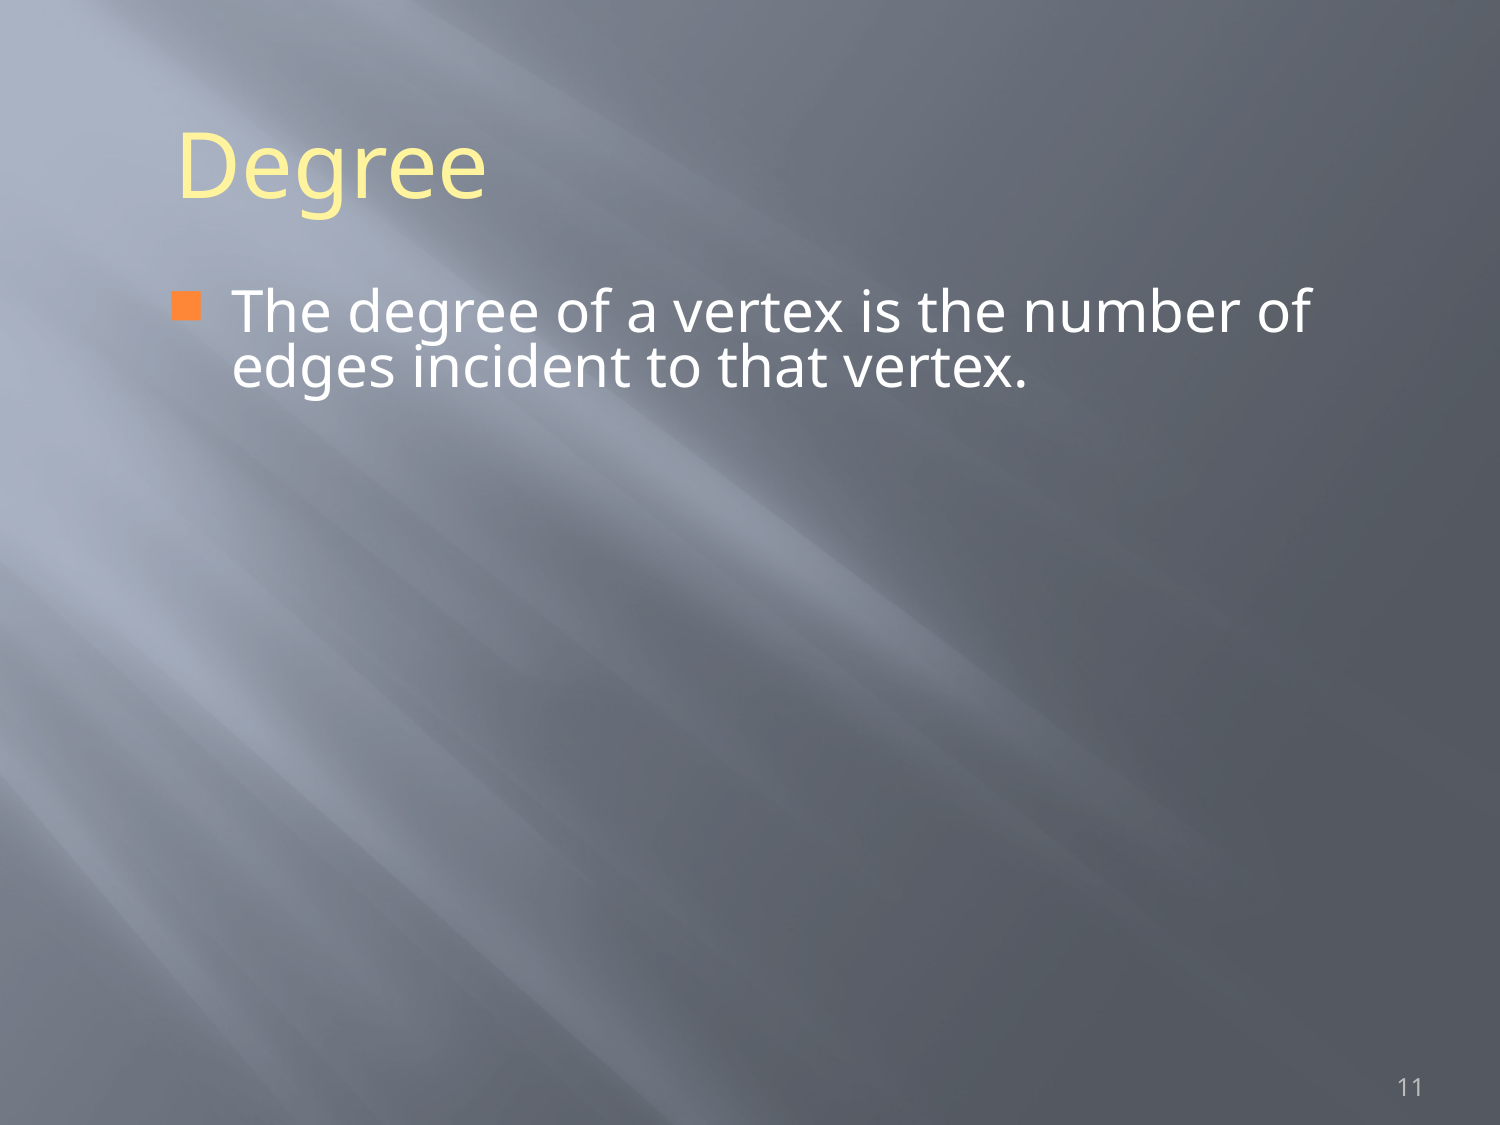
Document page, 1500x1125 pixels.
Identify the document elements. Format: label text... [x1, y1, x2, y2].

text_box Degree [159, 67, 1500, 256]
text_box The degree of a vertex is the number of edges incident to that vertex. [159, 279, 1500, 1002]
slide_number 11 [1299, 1052, 1425, 1113]
